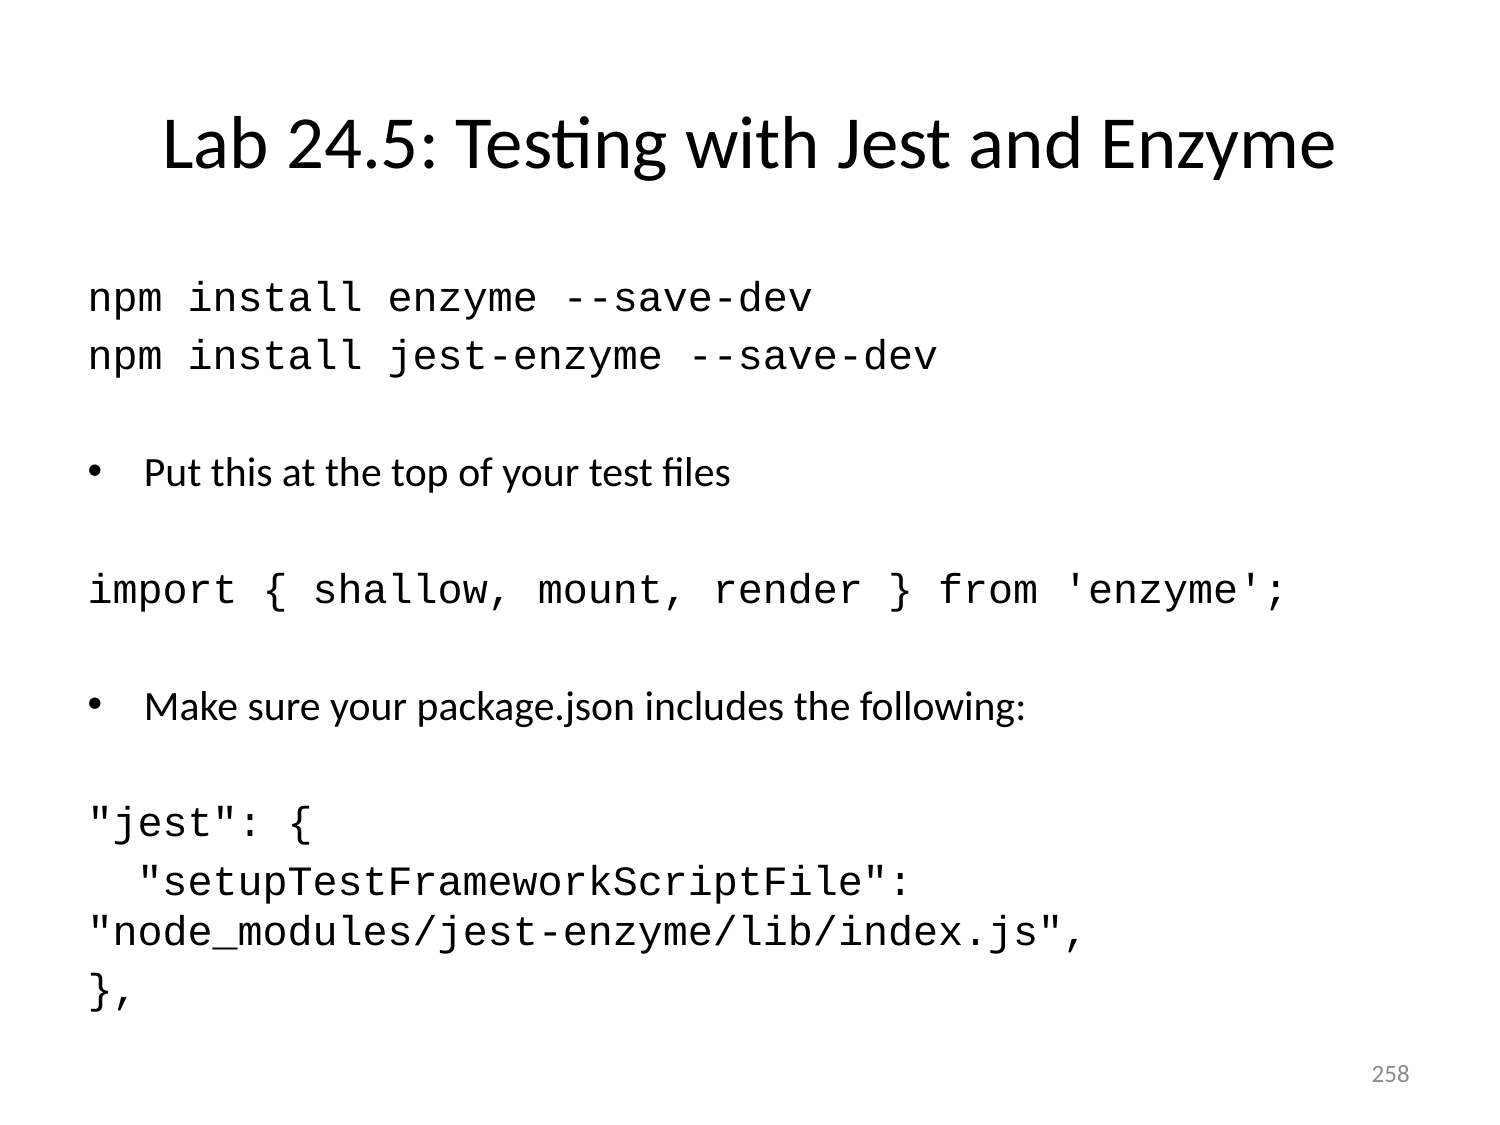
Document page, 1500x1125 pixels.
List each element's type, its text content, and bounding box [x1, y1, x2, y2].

title Lab 24.5: Testing with Jest and Enzyme [75, 45, 1425, 233]
list npm install enzyme --save-dev npm install jest-enzyme --save-dev Put this at the top of your test files import { shallow, mount, render } from 'enzyme'; Make sure your package.json includes the following: "jest": { "setupTestFrameworkScriptFile": "node_modules/jest-enzyme/lib/index.js", }, [72, 262, 1423, 1005]
slide_number 258 [1074, 1042, 1425, 1103]
